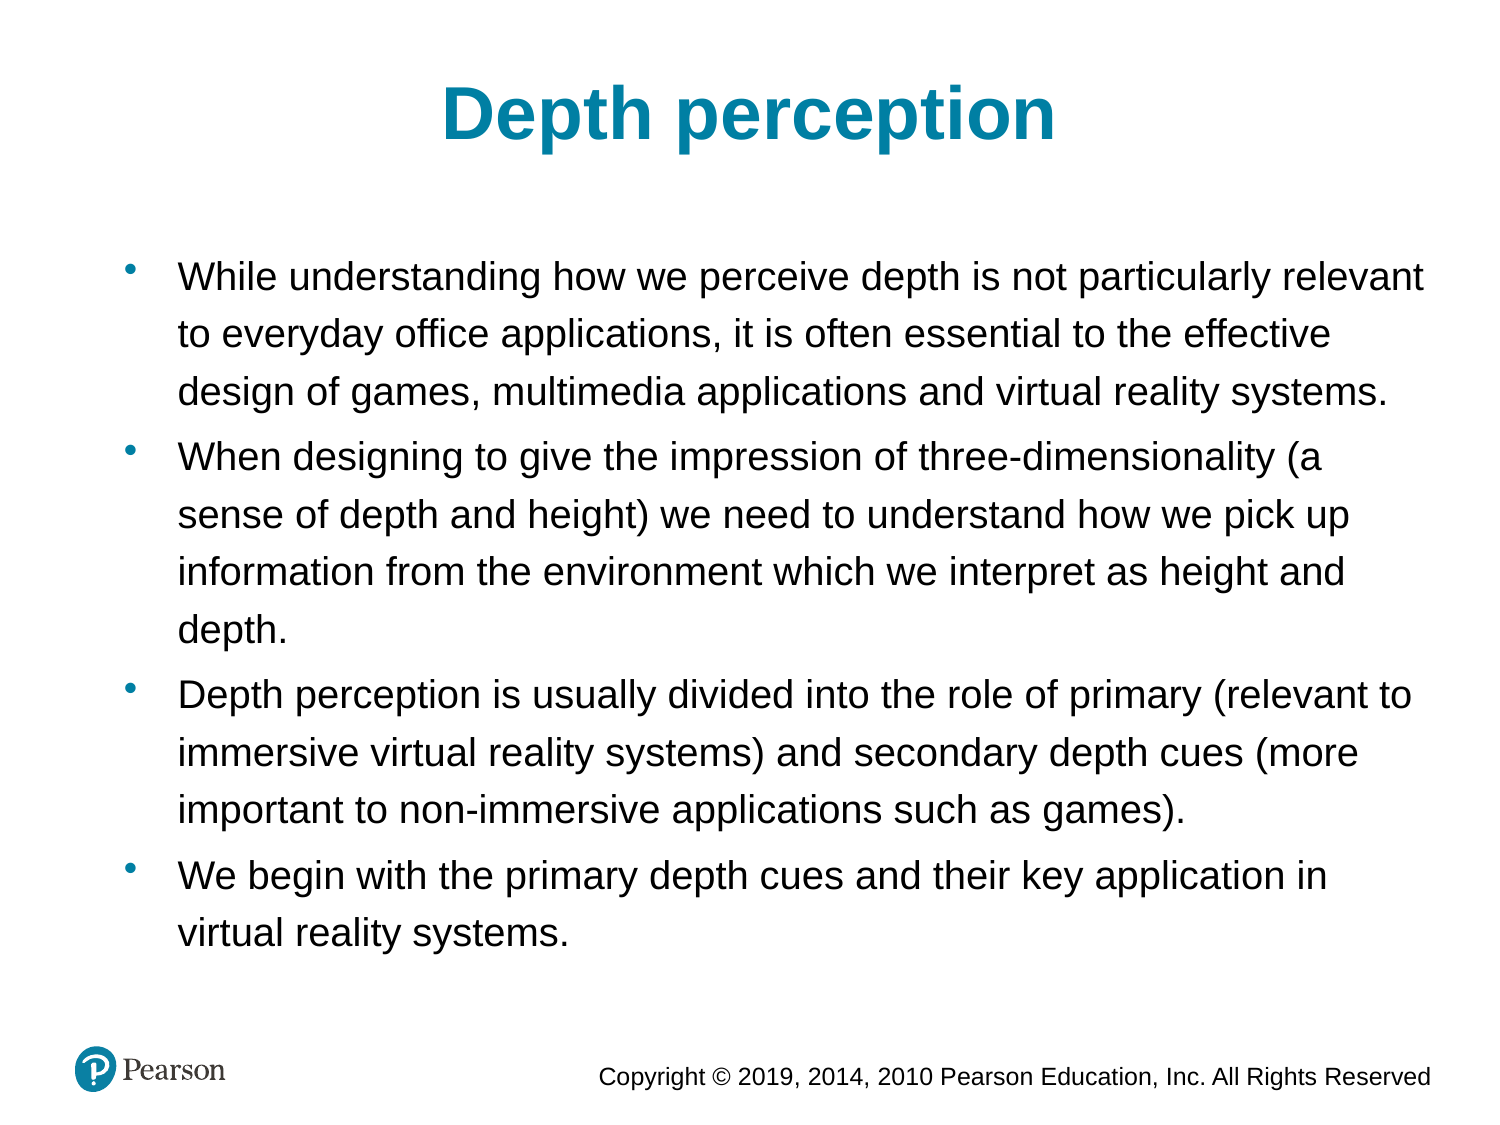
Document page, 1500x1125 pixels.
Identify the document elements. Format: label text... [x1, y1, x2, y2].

list While understanding how we perceive depth is not particularly relevant to everyday office applications, it is often essential to the effective design of games, multimedia applications and virtual reality systems. When designing to give the impression of three-dimensionality (a sense of depth and height) we need to understand how we pick up information from the environment which we interpret as height and depth. Depth perception is usually divided into the role of primary (relevant to immersive virtual reality systems) and secondary depth cues (more important to non-immersive applications such as games). We begin with the primary depth cues and their key application in virtual reality systems. [108, 233, 1453, 1021]
title Depth perception [103, 55, 1397, 163]
